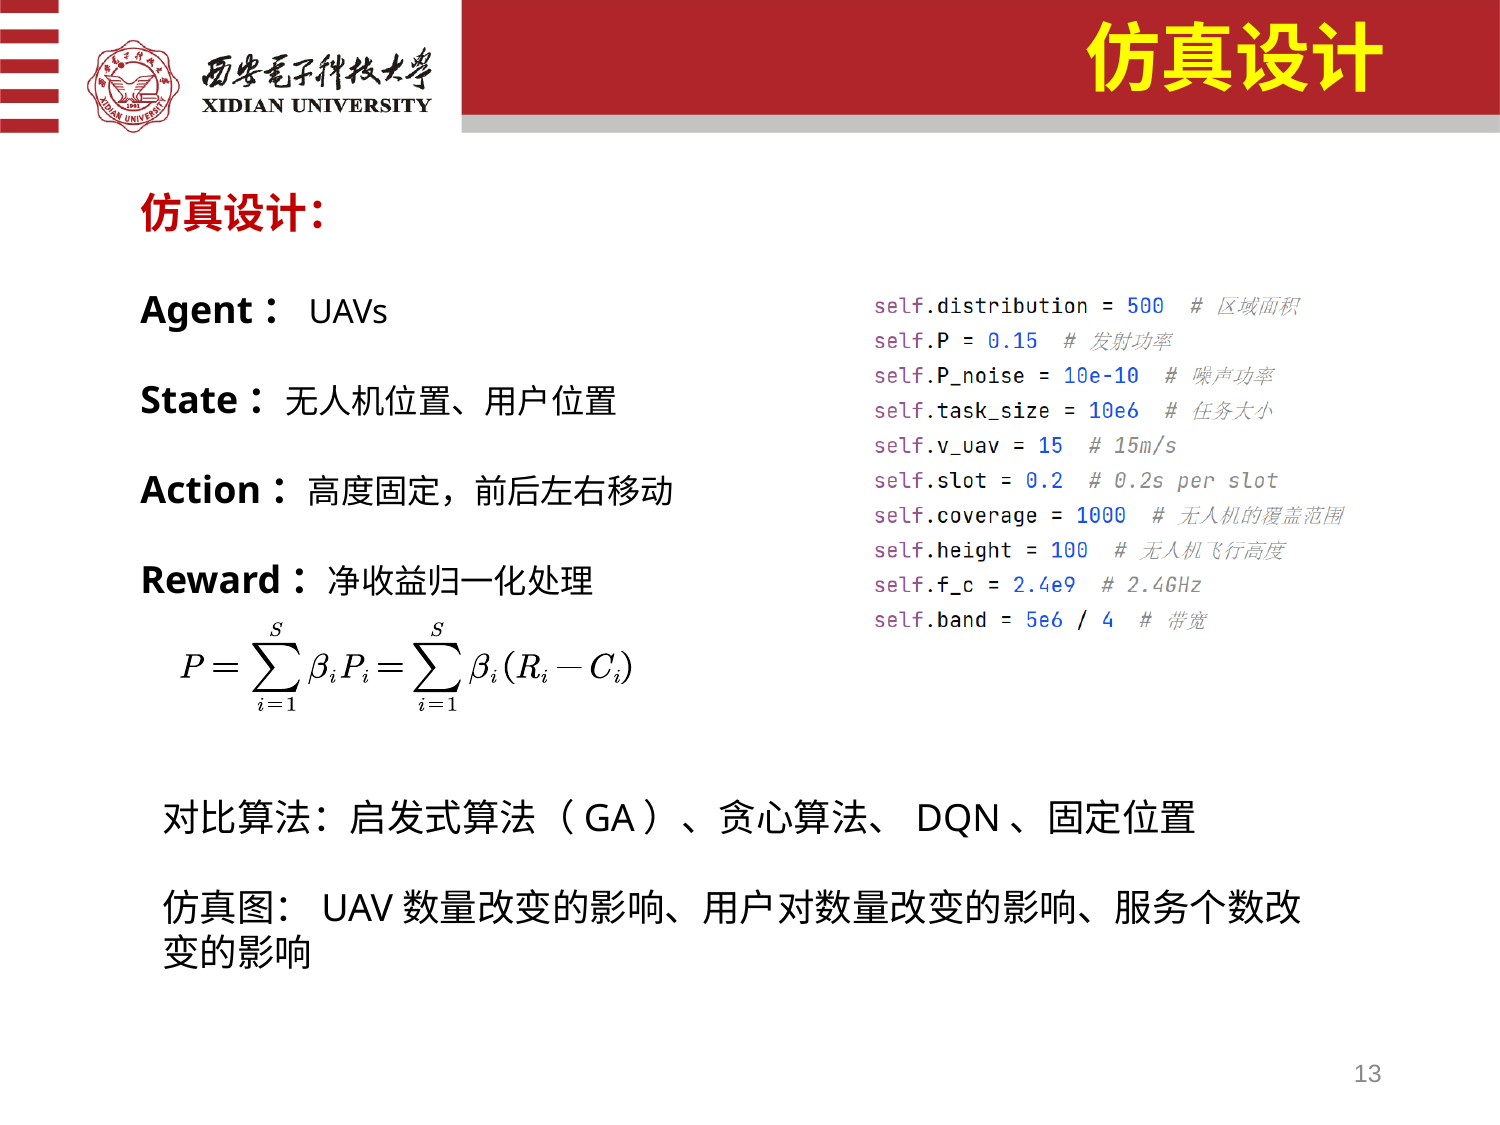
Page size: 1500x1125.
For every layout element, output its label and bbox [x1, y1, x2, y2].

picture [0, 0, 1500, 1125]
text_box [176, 615, 638, 723]
